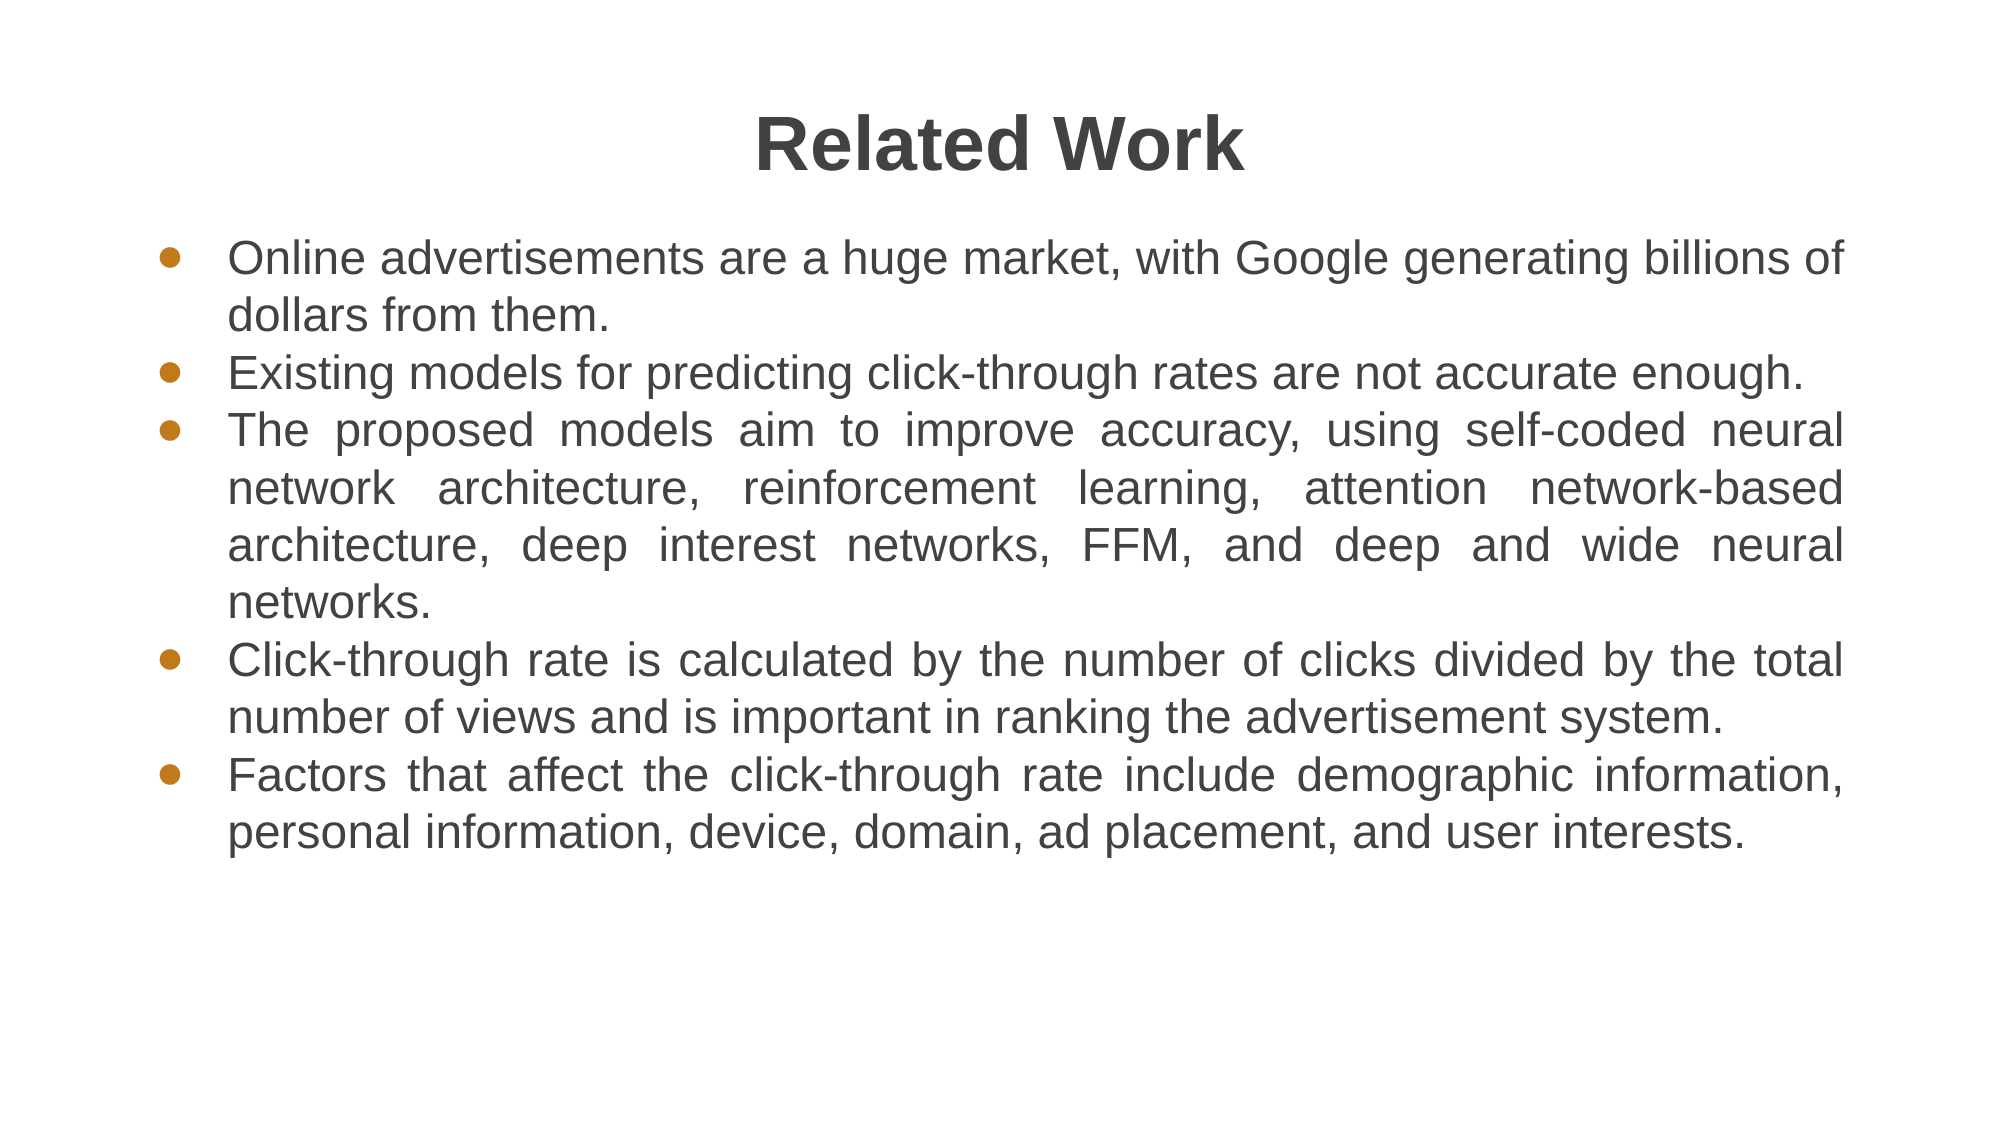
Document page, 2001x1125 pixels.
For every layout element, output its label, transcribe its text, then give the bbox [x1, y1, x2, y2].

list Online advertisements are a huge market, with Google generating billions of dollars from them. Existing models for predicting click-through rates are not accurate enough. The proposed models aim to improve accuracy, using self-coded neural network architecture, reinforcement learning, attention network-based architecture, deep interest networks, FFM, and deep and wide neural networks. Click-through rate is calculated by the number of clicks divided by the total number of views and is important in ranking the advertisement system. Factors that affect the click-through rate include demographic information, personal information, device, domain, ad placement, and user interests. [137, 218, 1863, 1032]
title Related Work [137, 37, 1863, 218]
